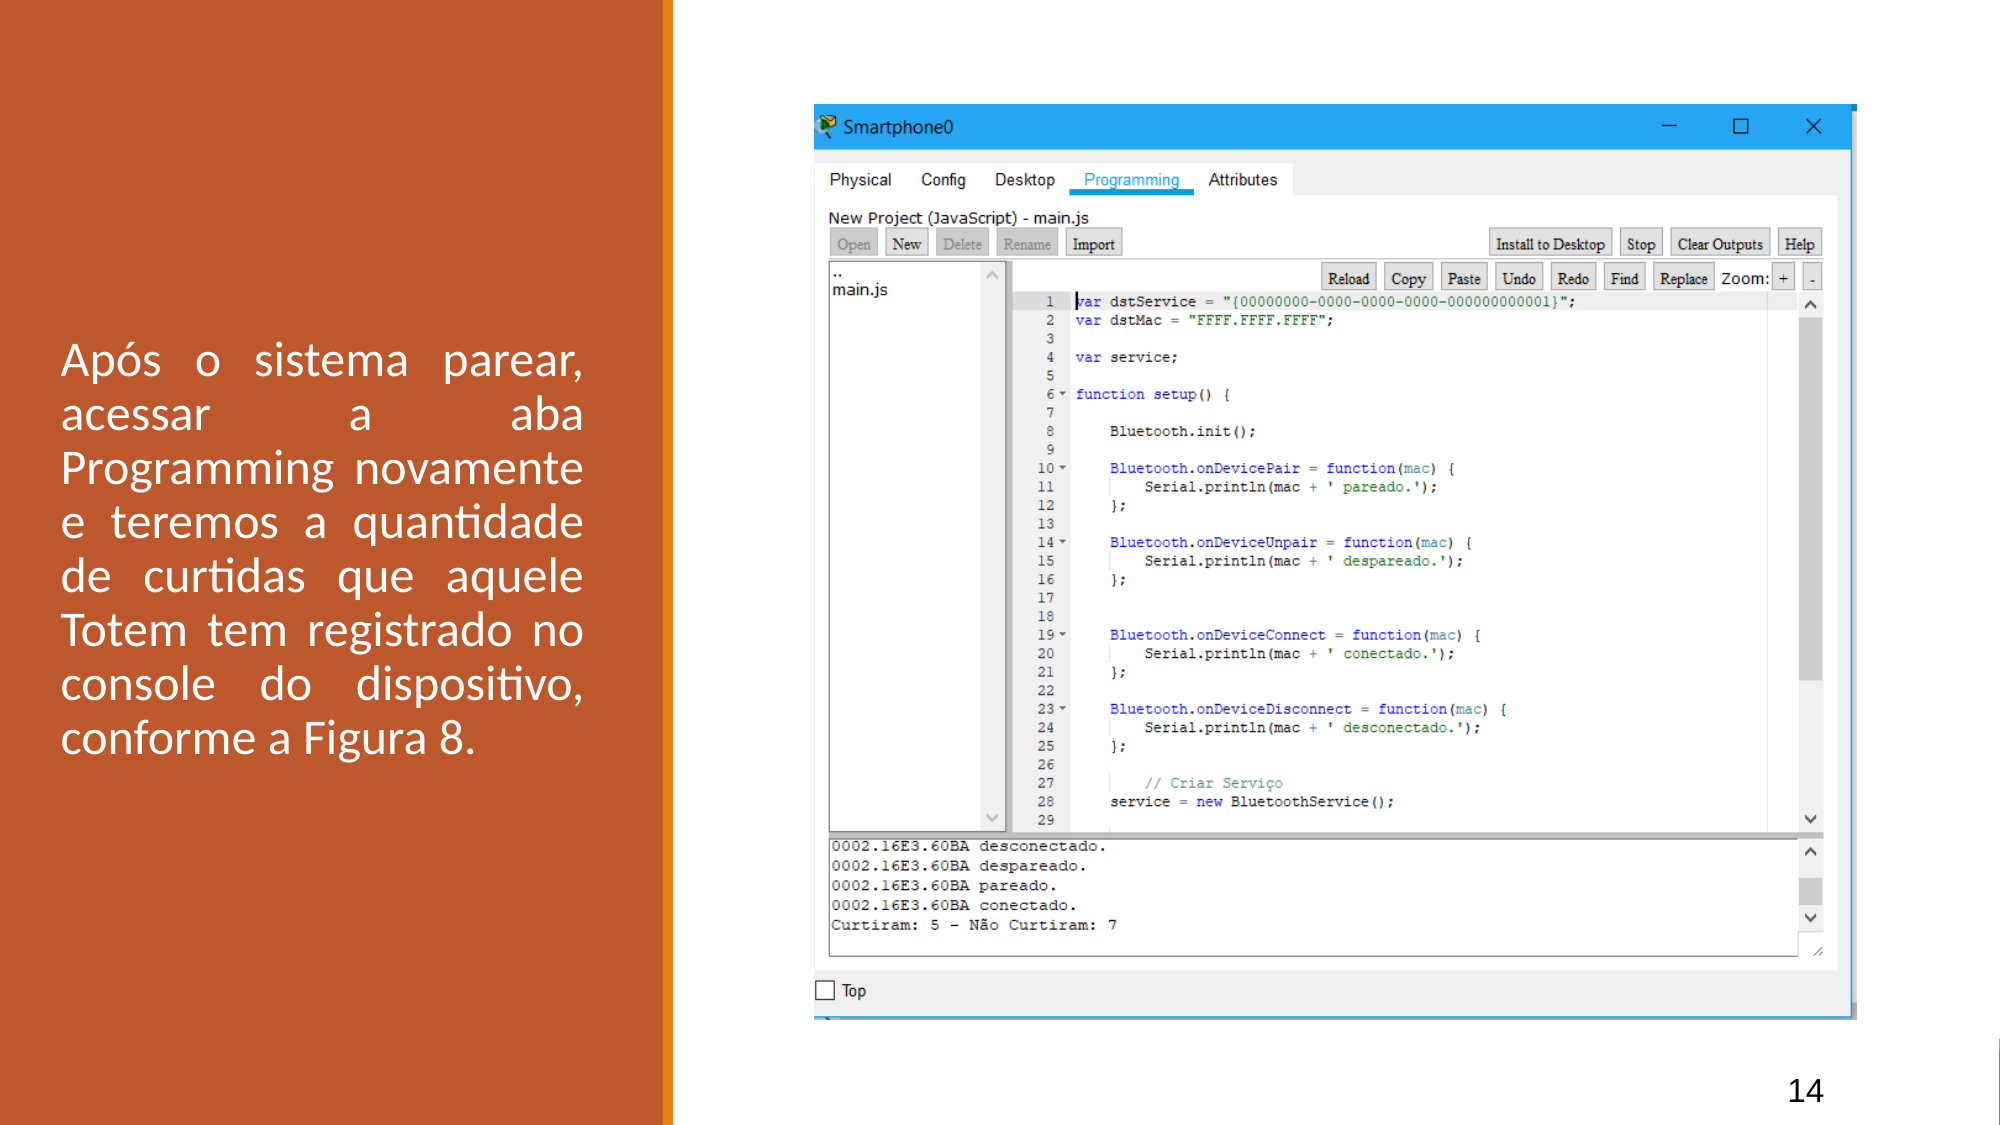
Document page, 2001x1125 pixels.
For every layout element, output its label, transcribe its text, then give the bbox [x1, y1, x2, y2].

text_box [674, 0, 2000, 1125]
list Após o sistema parear, acessar a aba Programming novamente e teremos a quantidade de curtidas que aquele Totem tem registrado no console do dispositivo, conforme a Figura 8. [45, 326, 585, 894]
picture [813, 104, 1858, 1021]
text_box [0, 0, 661, 1125]
text_box [661, 0, 674, 1125]
slide_number 14 [1624, 1059, 1840, 1120]
